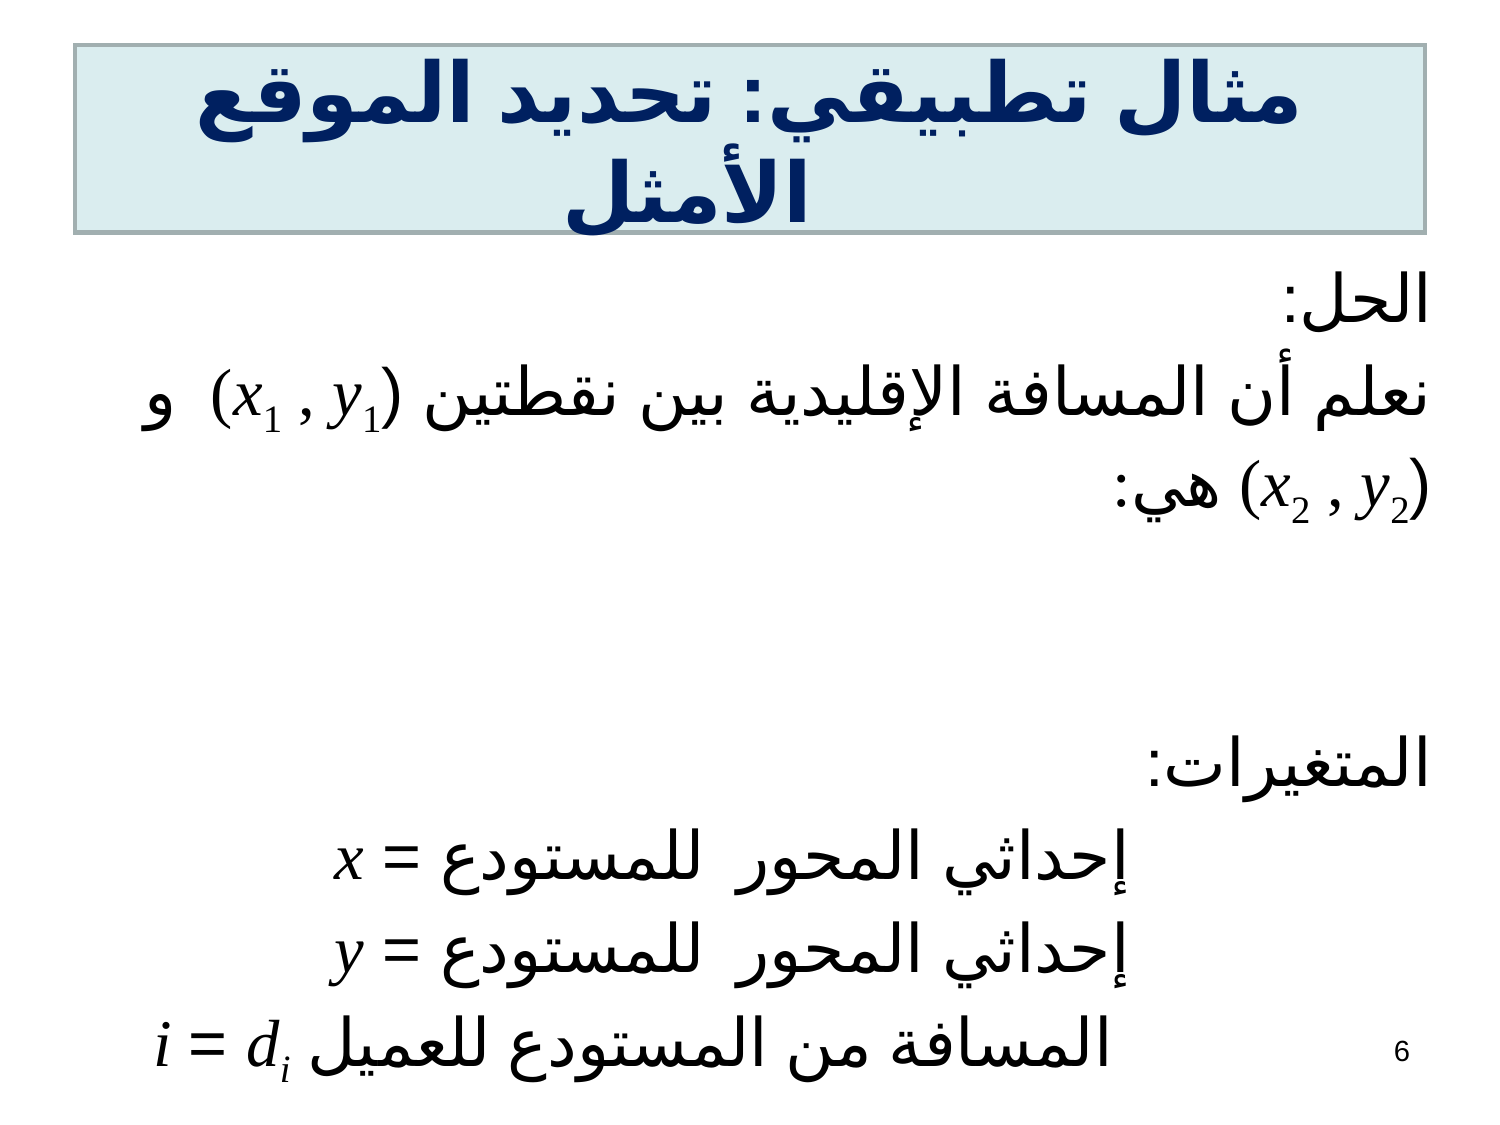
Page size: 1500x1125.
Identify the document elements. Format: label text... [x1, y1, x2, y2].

slide_number 6 [1074, 1024, 1426, 1103]
title مثال تطبيقي: تحديد الموقع الأمثل [73, 43, 1427, 235]
